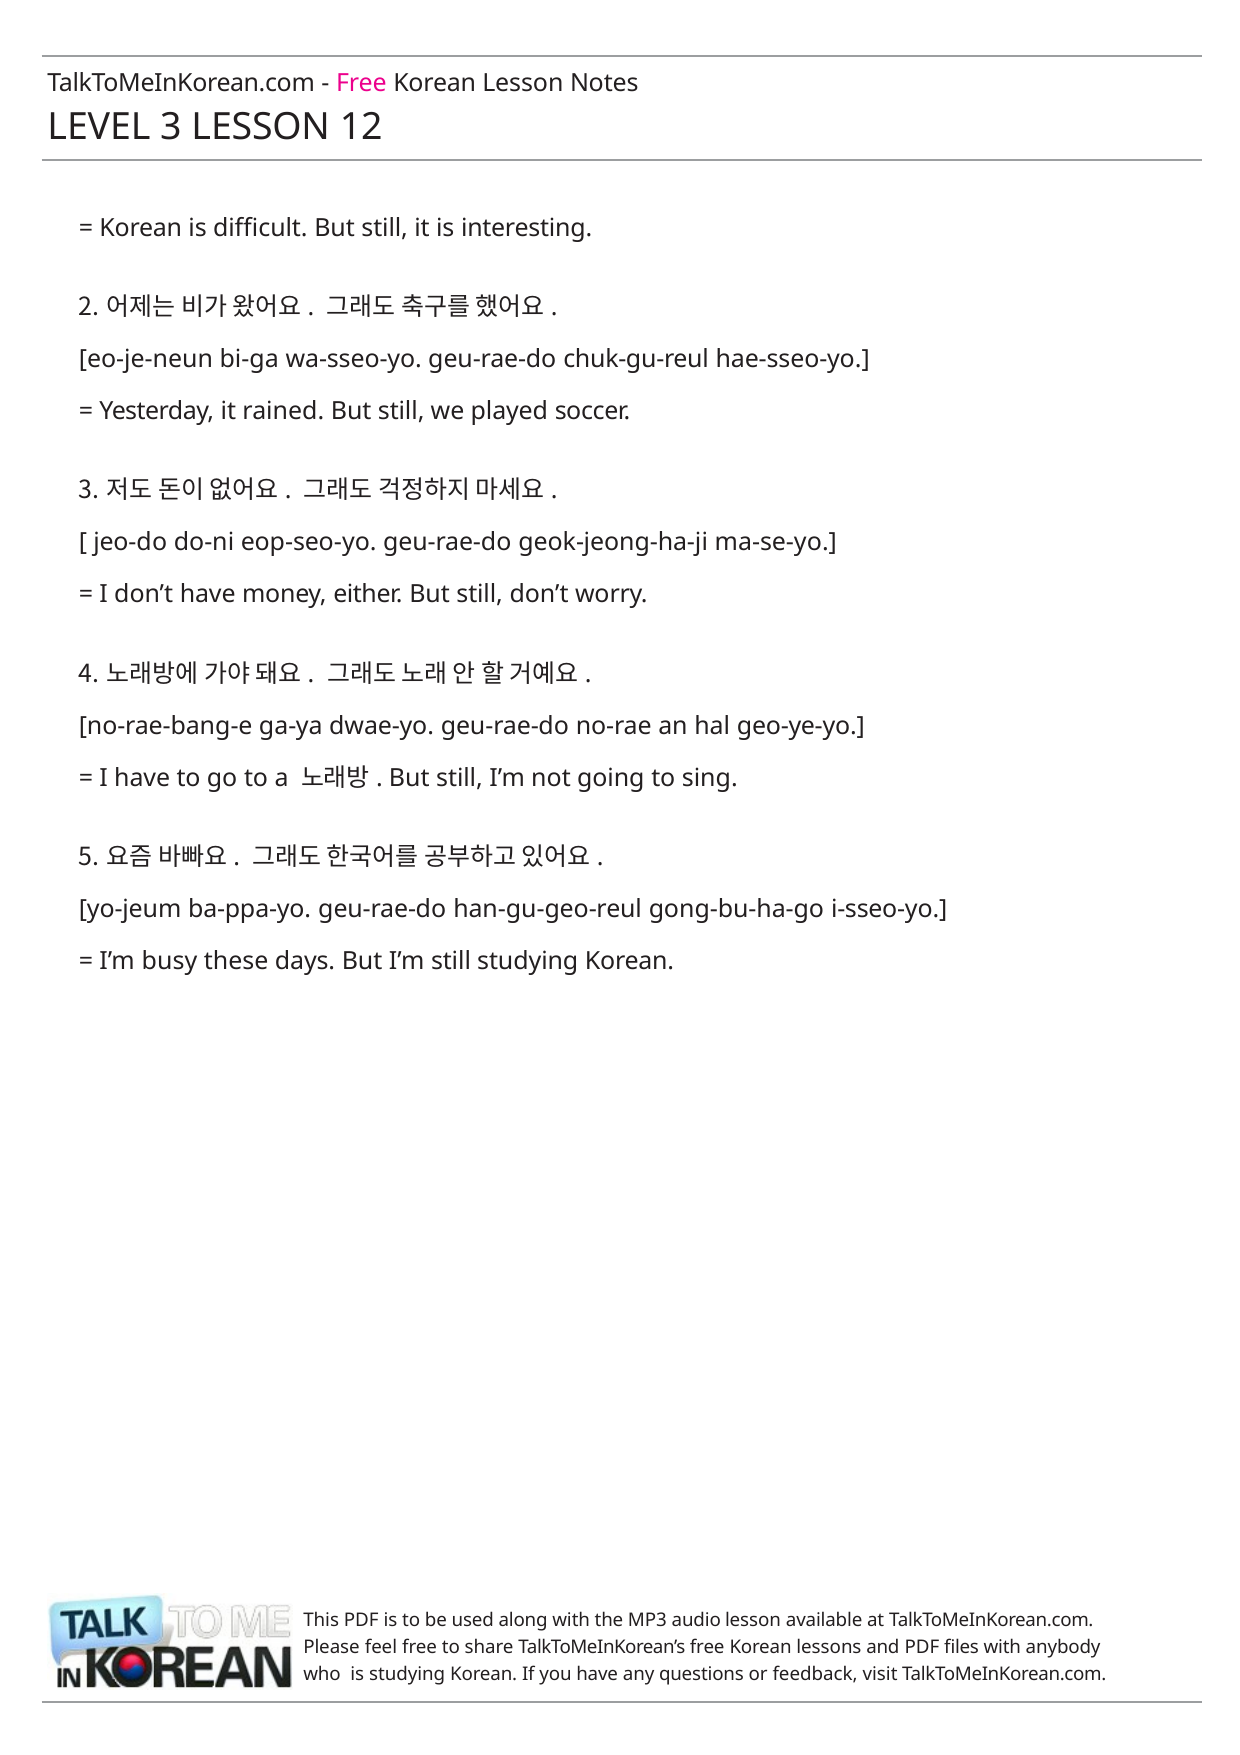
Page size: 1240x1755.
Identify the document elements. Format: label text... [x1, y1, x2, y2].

picture [46, 1593, 293, 1691]
footer This PDF is to be used along with the MP3 audio lesson available at TalkToMeInKorean.com. Please feel free to share TalkToMeInKorean’s free Korean lessons and PDF files with anybody who is studying Korean. If you have any questions or feedback, visit TalkToMeInKorean.com. [301, 1607, 1120, 1755]
text_box TalkToMeInKorean.com - Free Korean Lesson Notes LEVEL 3 LESSON 12 = Korean is difficult. But still, it is interesting. 어제는 비가 왔어요. 그래도 축구를 했어요. [eo-je-neun bi-ga wa-sseo-yo. geu-rae-do chuk-gu-reul hae-sseo-yo.] = Yesterday, it rained. But still, we played soccer. 저도 돈이 없어요. 그래도 걱정하지 마세요. [ jeo-do do-ni eop-seo-yo. geu-rae-do geok-jeong-ha-ji ma-se-yo.] = I don’t have money, either. But still, don’t worry. 노래방에 가야 돼요. 그래도 노래 안 할 거예요. [no-rae-bang-e ga-ya dwae-yo. geu-rae-do no-rae an hal geo-ye-yo.] = I have to go to a 노래방. But still, I’m not going to sing. 요즘 바빠요. 그래도 한국어를 공부하고 있어요. [yo-jeum ba-ppa-yo. geu-rae-do han-gu-geo-reul gong-bu-ha-go i-sseo-yo.] = I’m busy these days. But I’m still studying Korean. [45, 61, 961, 975]
